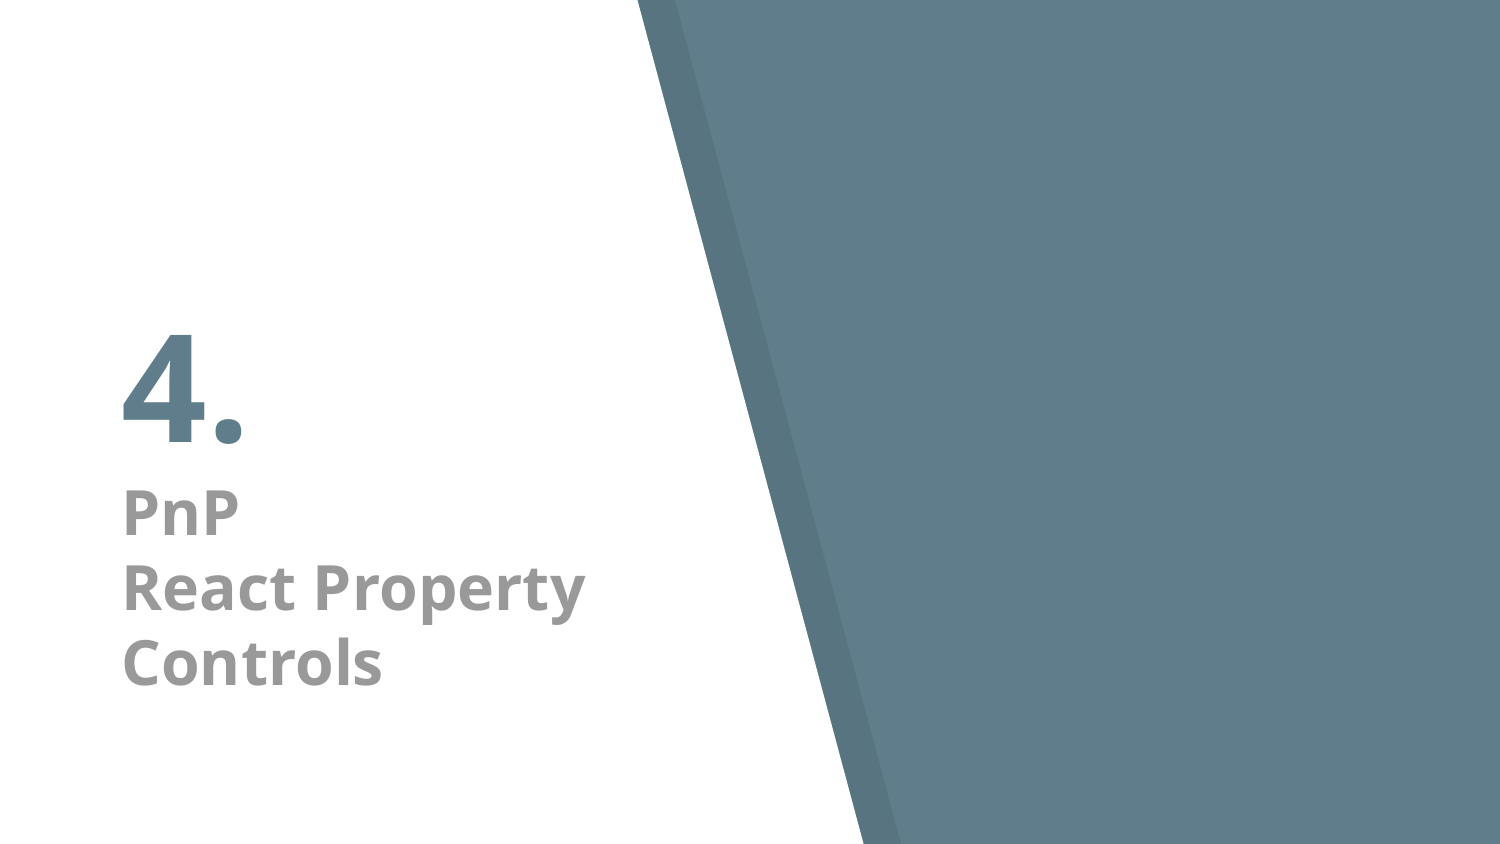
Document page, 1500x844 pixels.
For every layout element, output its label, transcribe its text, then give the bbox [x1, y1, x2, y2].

title 4. PnP React Property Controls [106, 222, 685, 713]
